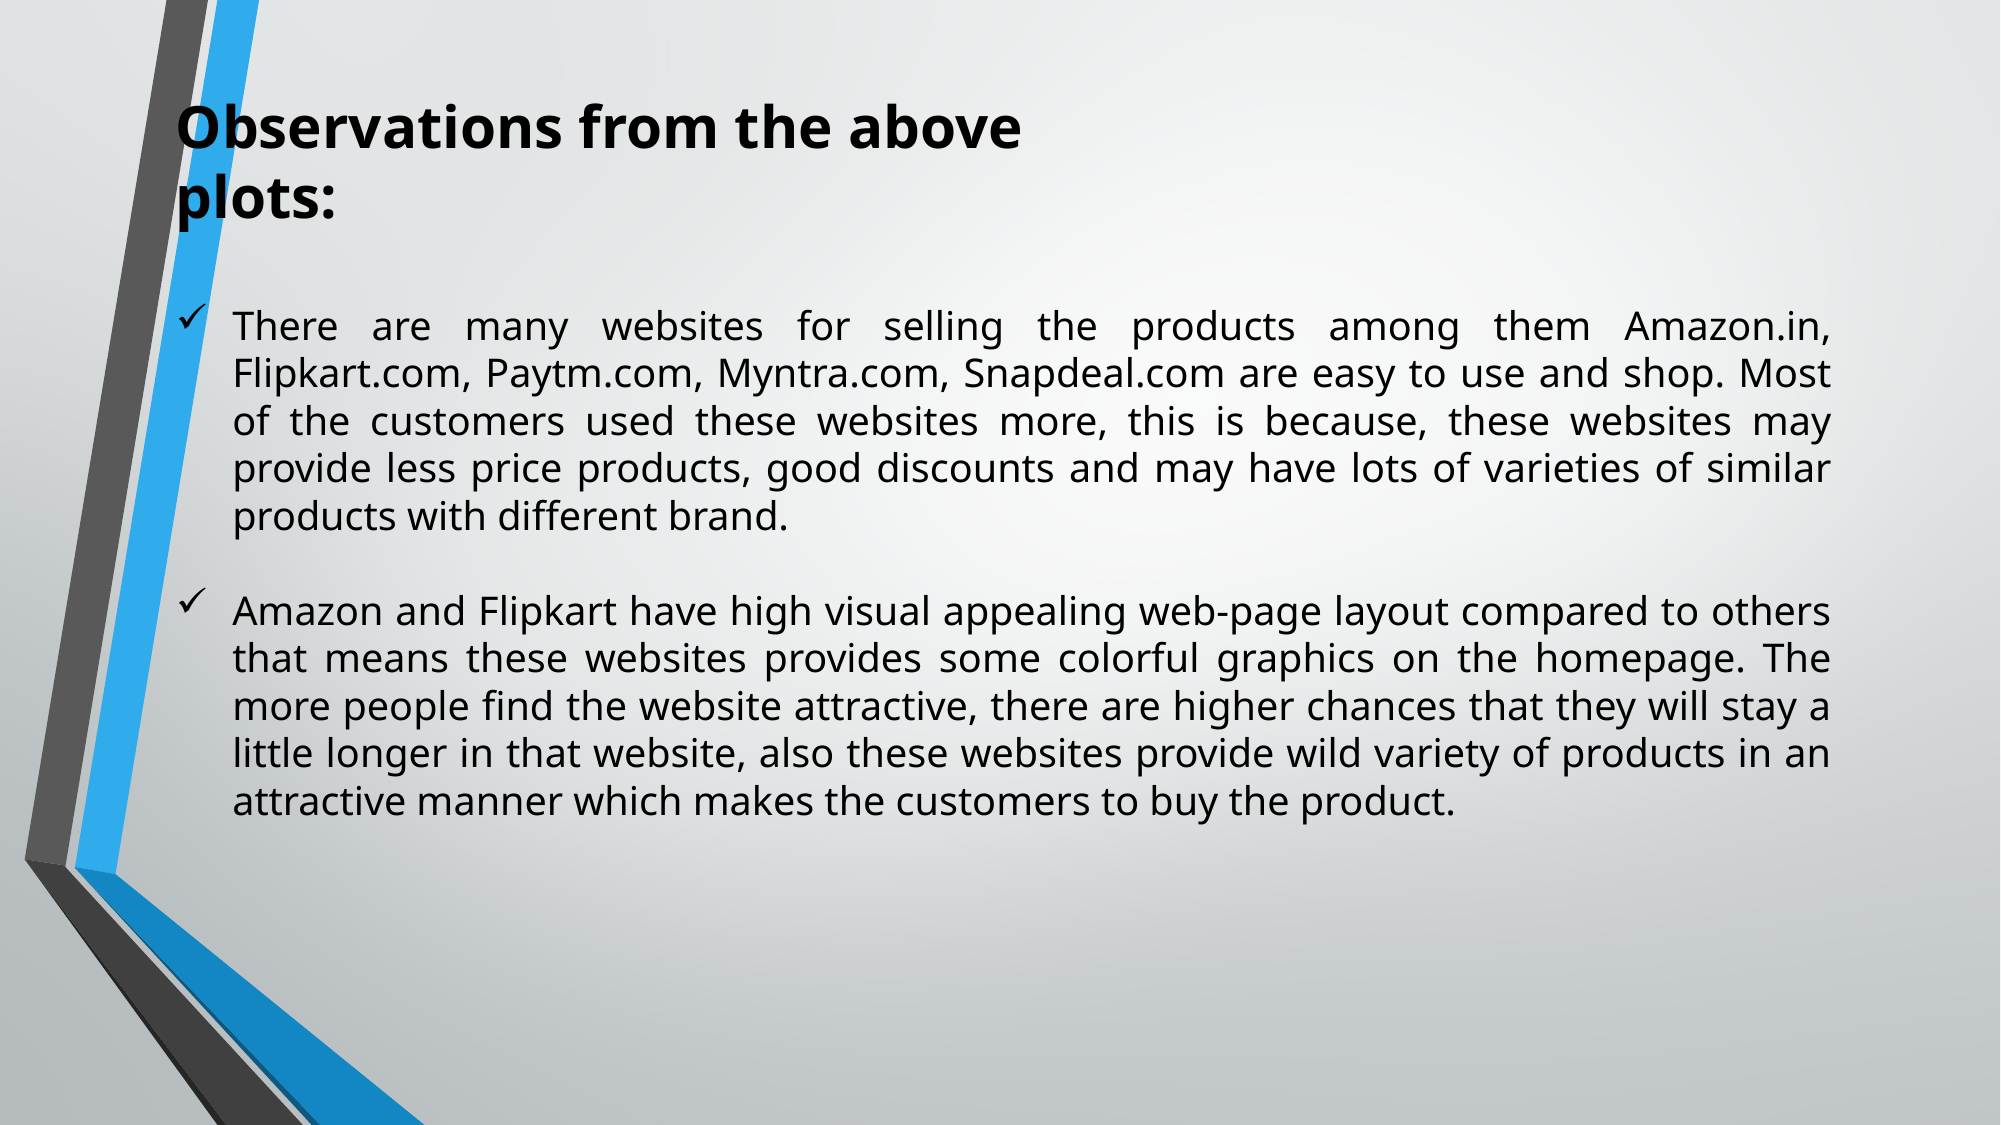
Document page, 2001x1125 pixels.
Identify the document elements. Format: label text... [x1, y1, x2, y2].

text_box There are many websites for selling the products among them Amazon.in, Flipkart.com, Paytm.com, Myntra.com, Snapdeal.com are easy to use and shop. Most of the customers used these websites more, this is because, these websites may provide less price products, good discounts and may have lots of varieties of similar products with different brand. Amazon and Flipkart have high visual appealing web-page layout compared to others that means these websites provides some colorful graphics on the homepage. The more people find the website attractive, there are higher chances that they will stay a little longer in that website, also these websites provide wild variety of products in an attractive manner which makes the customers to buy the product. [161, 293, 1848, 831]
text_box Observations from the above plots: [161, 82, 1138, 238]
